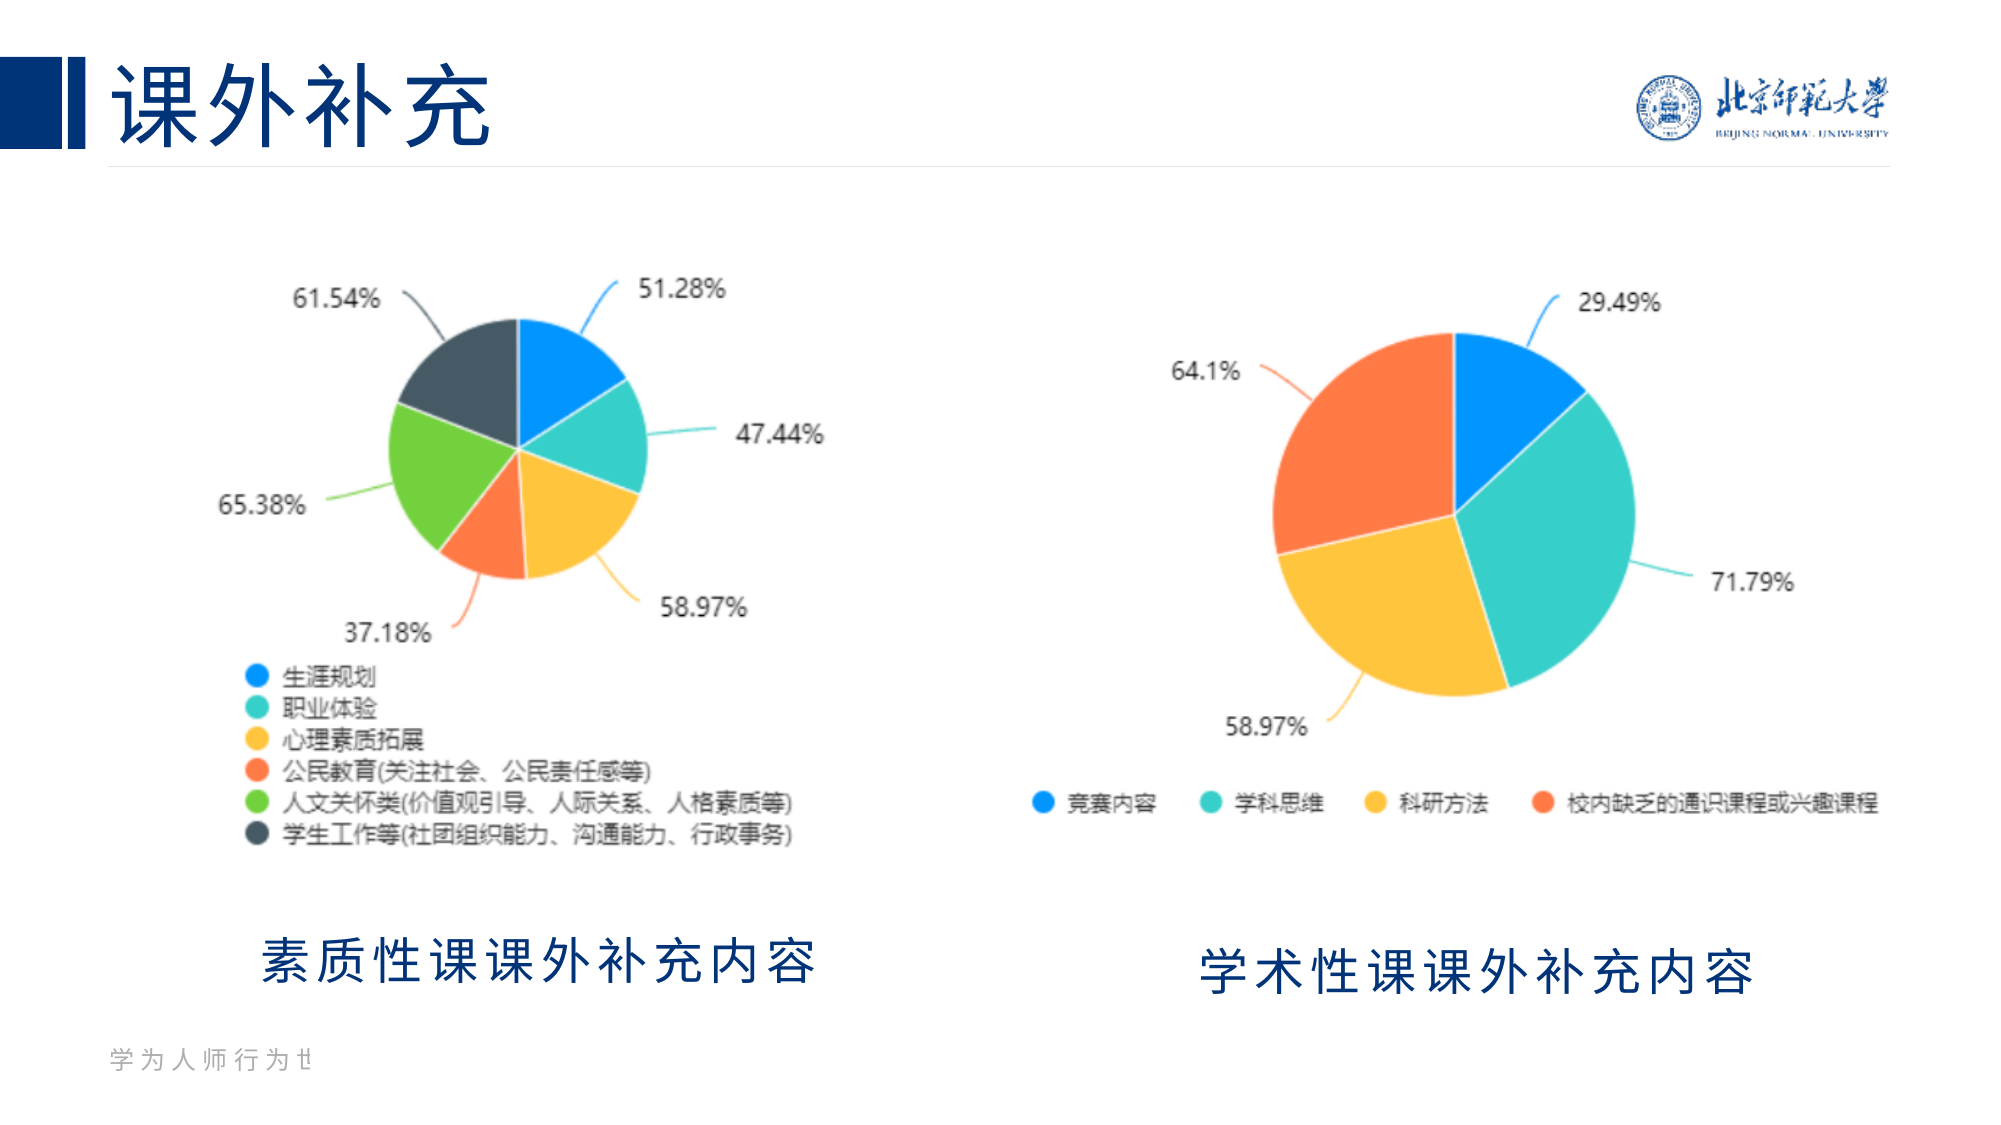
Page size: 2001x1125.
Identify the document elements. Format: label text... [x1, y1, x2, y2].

picture [178, 234, 895, 884]
title 课外补充 [108, 56, 1624, 166]
text_box 素质性课课外补充内容 [260, 917, 870, 990]
picture [1006, 234, 1922, 860]
picture [1624, 71, 1918, 145]
text_box 学术性课课外补充内容 [1198, 928, 1808, 1001]
